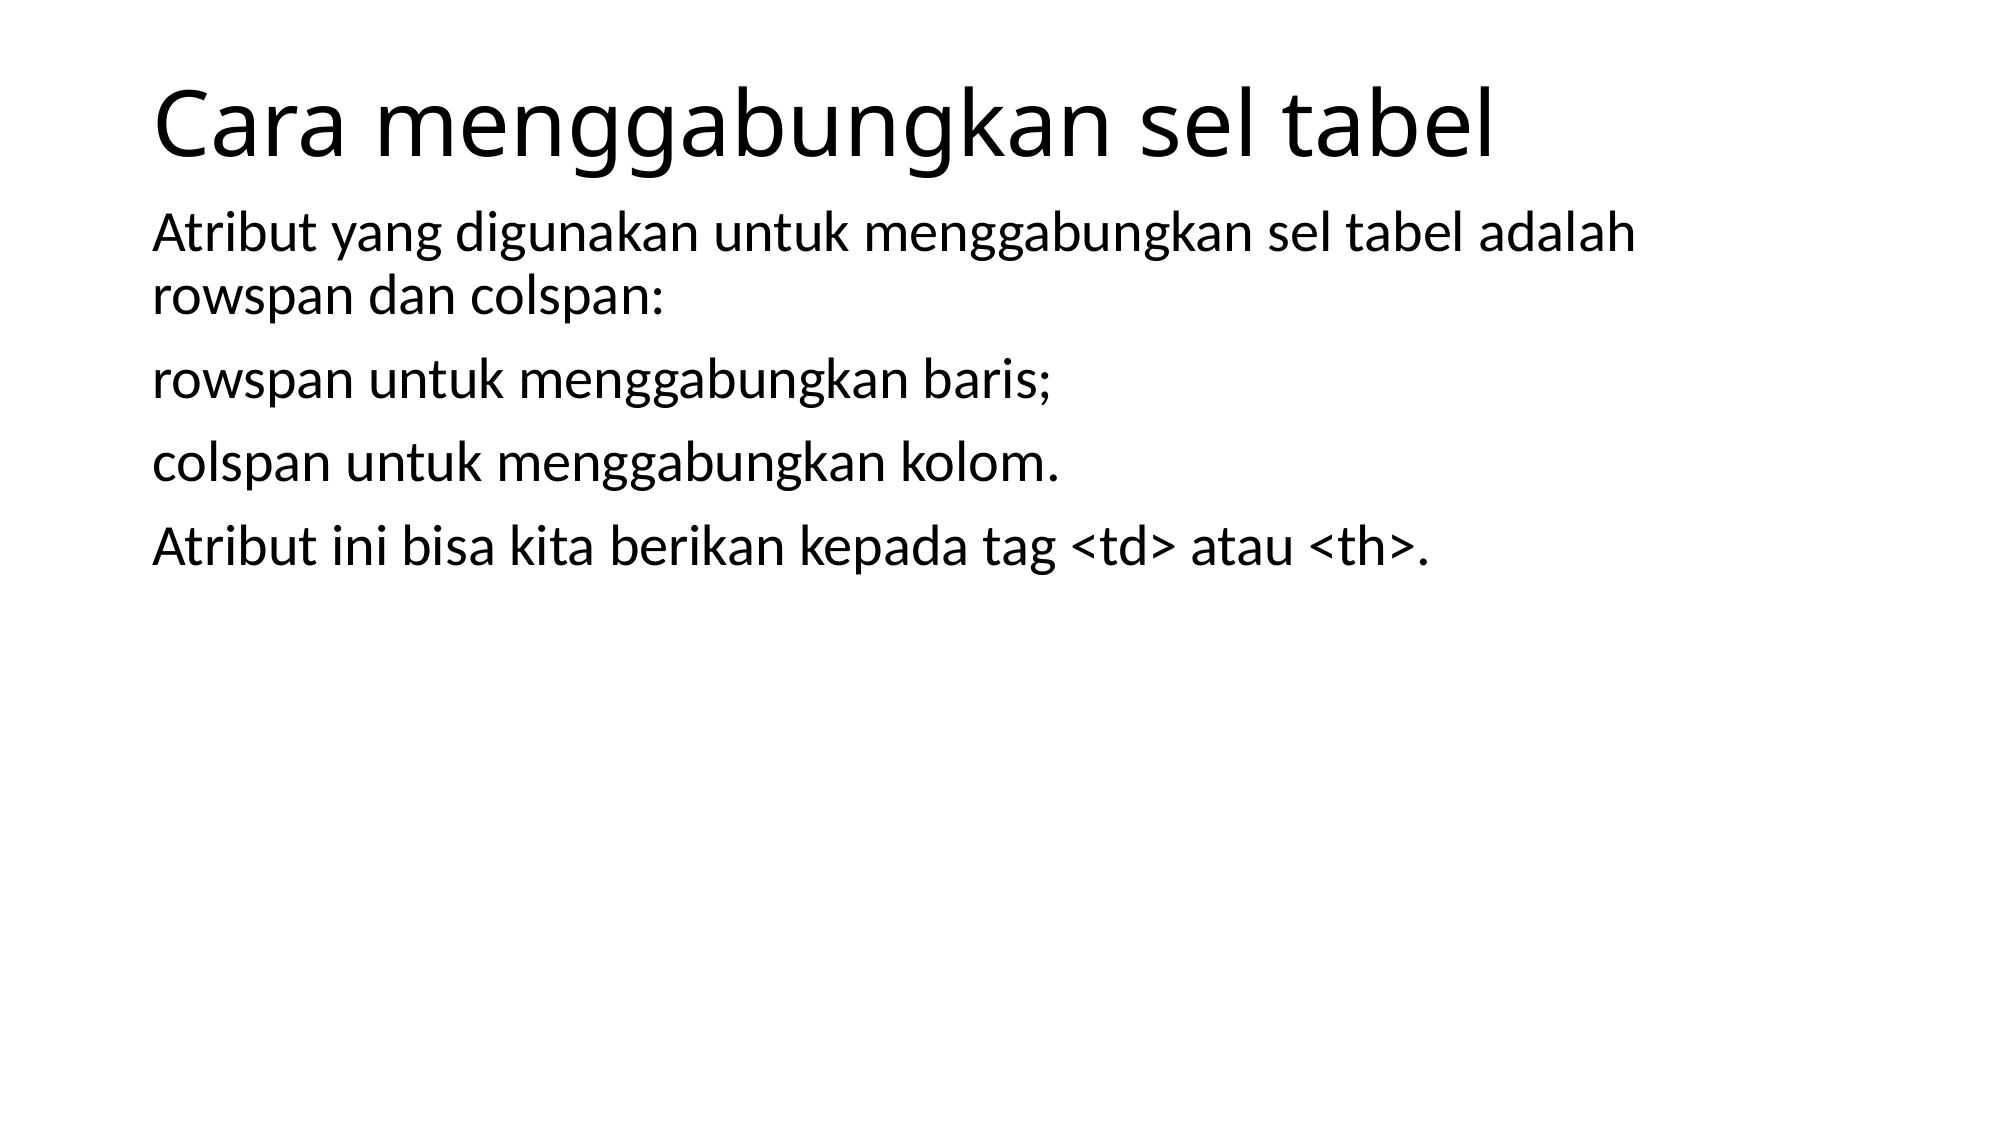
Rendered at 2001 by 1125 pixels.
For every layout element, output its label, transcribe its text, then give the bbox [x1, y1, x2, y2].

list Atribut yang digunakan untuk menggabungkan sel tabel adalah rowspan dan colspan: rowspan untuk menggabungkan baris; colspan untuk menggabungkan kolom. Atribut ini bisa kita berikan kepada tag <td> atau <th>. [137, 193, 1863, 1014]
title Cara menggabungkan sel tabel [137, 59, 1863, 193]
